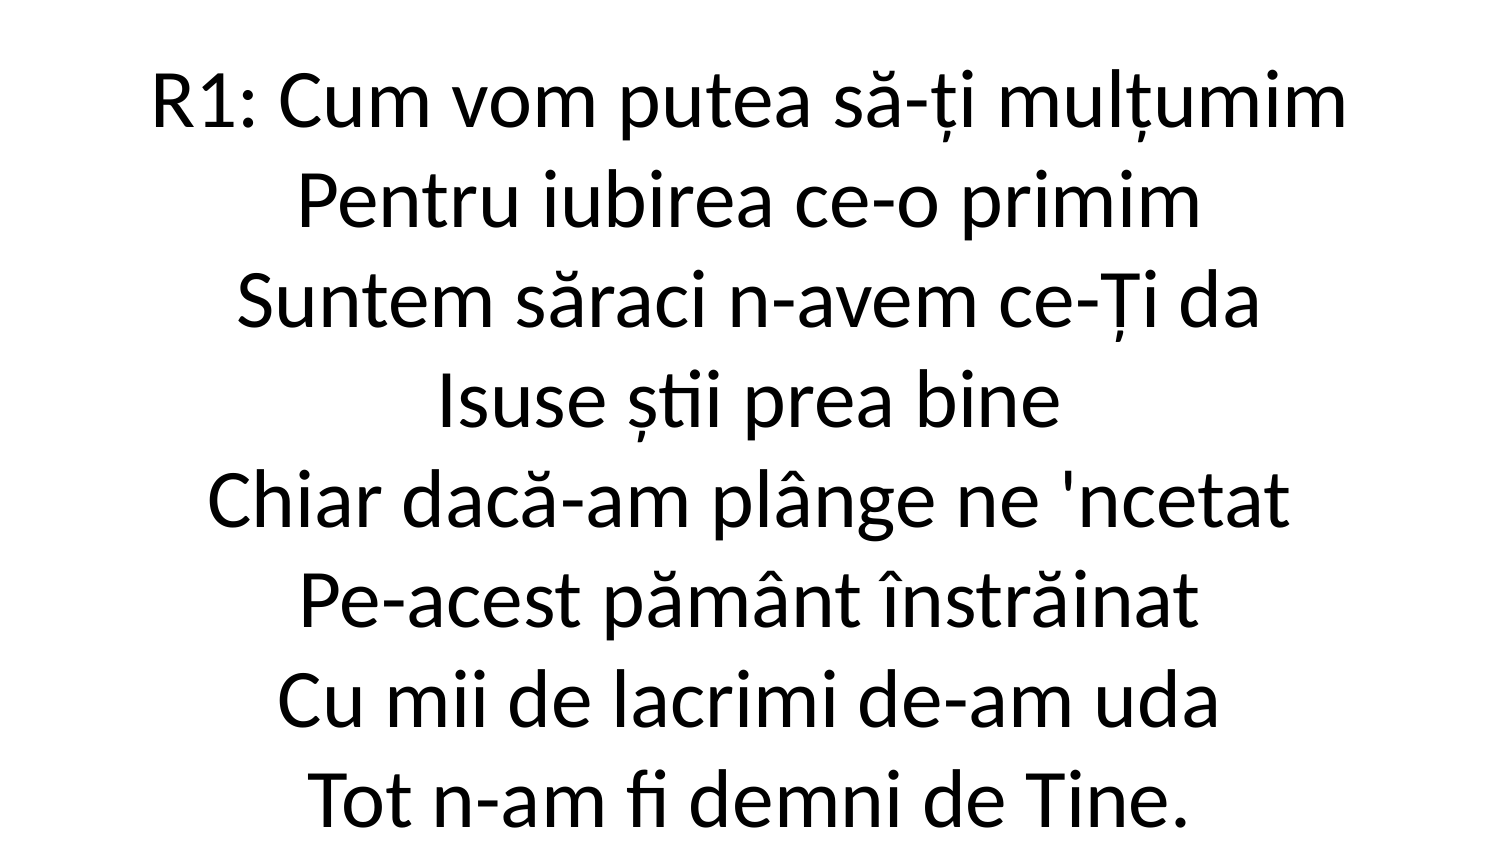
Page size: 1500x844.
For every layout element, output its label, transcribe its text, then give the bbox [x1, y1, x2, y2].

text_box R1: Cum vom putea să-ți mulțumim Pentru iubirea ce-o primim Suntem săraci n-avem ce-Ți da Isuse știi prea bine Chiar dacă-am plânge ne 'ncetat Pe-acest pământ înstrăinat Cu mii de lacrimi de-am uda Tot n-am fi demni de Tine. [135, 0, 1365, 844]
